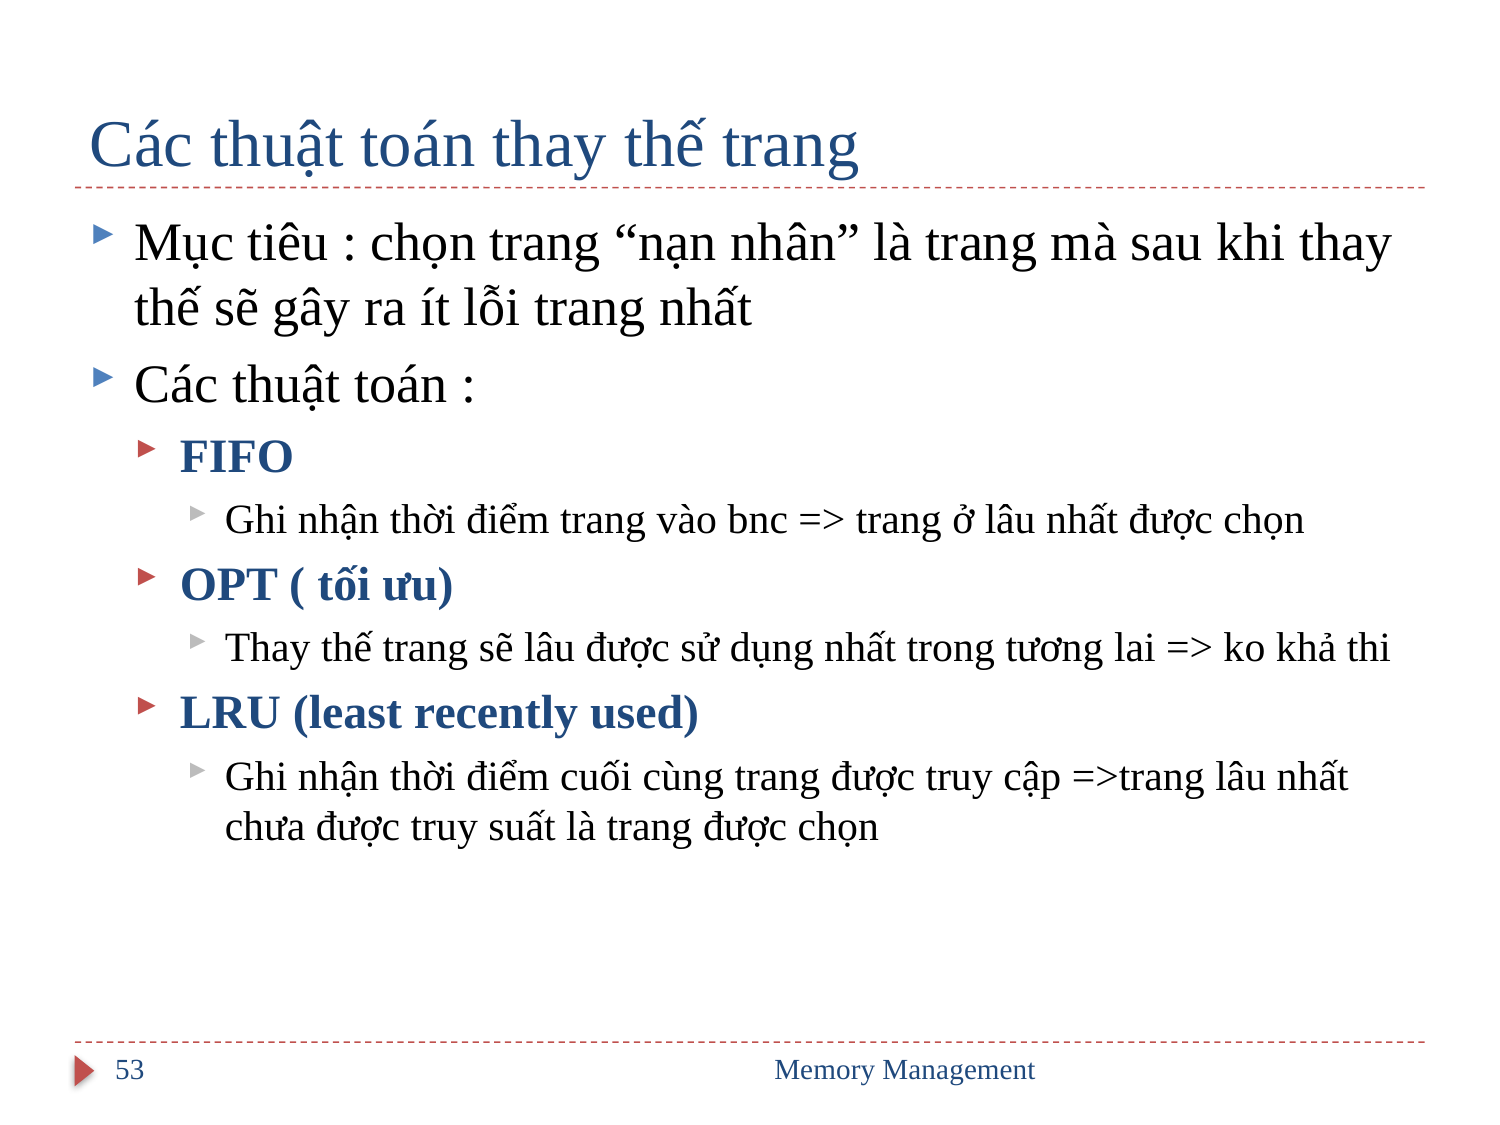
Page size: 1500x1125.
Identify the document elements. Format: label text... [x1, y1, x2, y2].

title Các thuật toán thay thế trang [75, 24, 1425, 188]
list Mục tiêu : chọn trang “nạn nhân” là trang mà sau khi thay thế sẽ gây ra ít lỗi trang nhất Các thuật toán : FIFO Ghi nhận thời điểm trang vào bnc => trang ở lâu nhất được chọn OPT ( tối ưu) Thay thế trang sẽ lâu được sử dụng nhất trong tương lai => ko khả thi LRU (least recently used) Ghi nhận thời điểm cuối cùng trang được truy cập =>trang lâu nhất chưa được truy suất là trang được chọn [75, 198, 1438, 987]
slide_number 53 [100, 1042, 426, 1103]
footer Memory Management [475, 1042, 1051, 1103]
